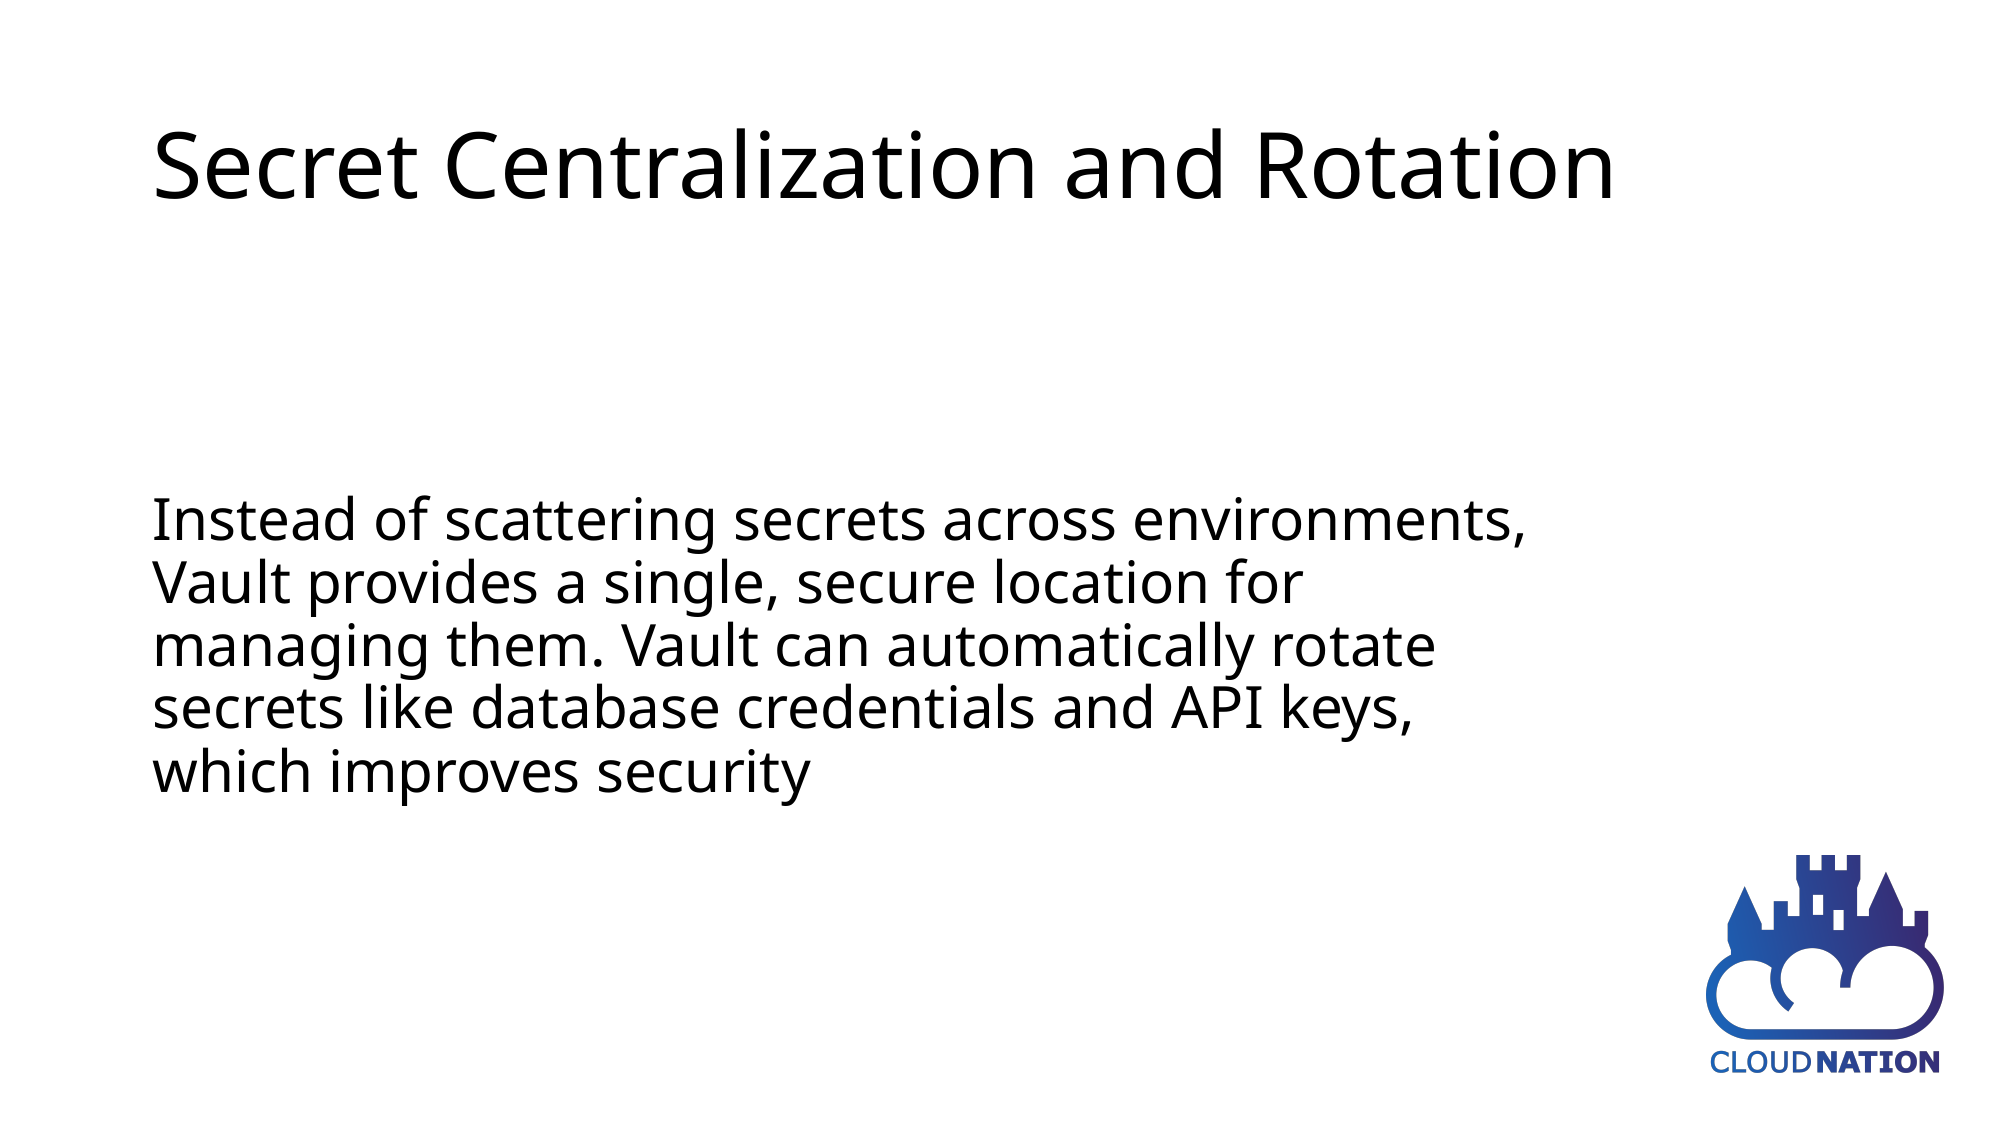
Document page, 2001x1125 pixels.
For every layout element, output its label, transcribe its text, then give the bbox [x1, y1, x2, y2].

list Instead of scattering secrets across environments, Vault provides a single, secure location for managing them. Vault can automatically rotate secrets like database credentials and API keys, which improves security [137, 482, 1593, 933]
title Secret Centralization and Rotation [137, 59, 1863, 278]
picture [1706, 855, 1944, 1073]
